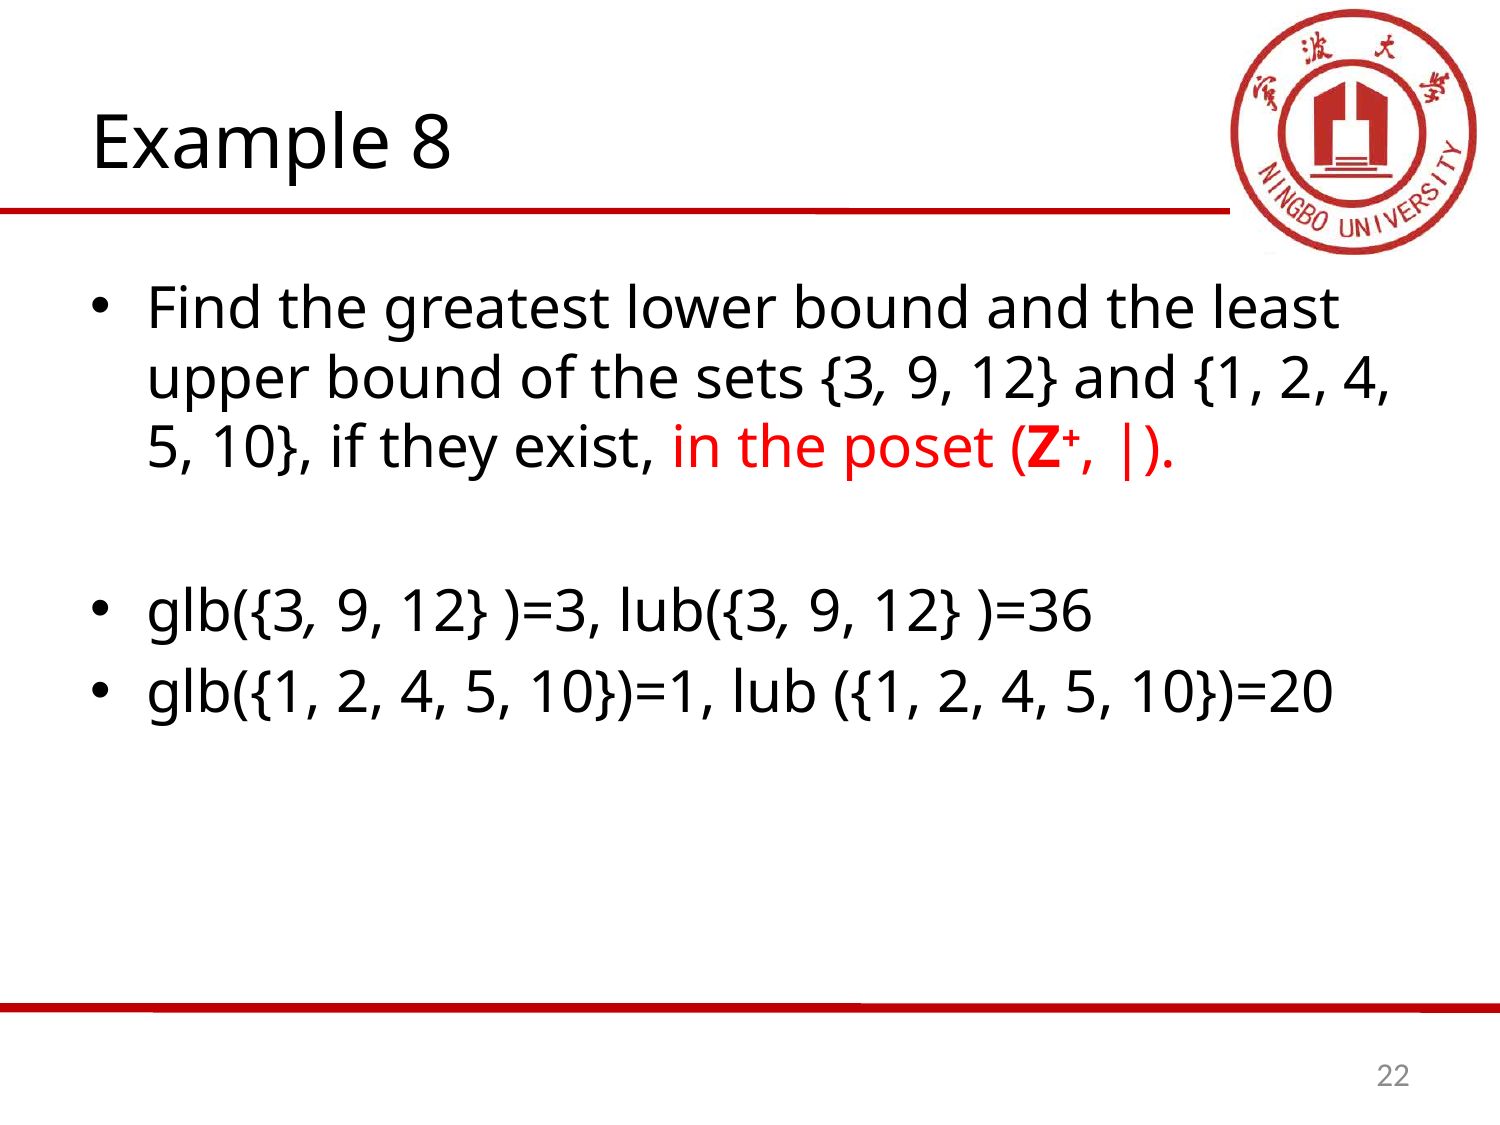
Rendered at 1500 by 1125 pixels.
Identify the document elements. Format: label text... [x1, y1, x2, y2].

picture [1230, 8, 1477, 255]
title Example 8 [75, 45, 1425, 233]
list Find the greatest lower bound and the least upper bound of the sets {3, 9, 12} and {1, 2, 4, 5, 10}, if they exist, in the poset (Z+, |). glb({3, 9, 12} )=3, lub({3, 9, 12} )=36 glb({1, 2, 4, 5, 10})=1, lub ({1, 2, 4, 5, 10})=20 [75, 262, 1425, 1005]
slide_number 22 [1074, 1042, 1425, 1103]
